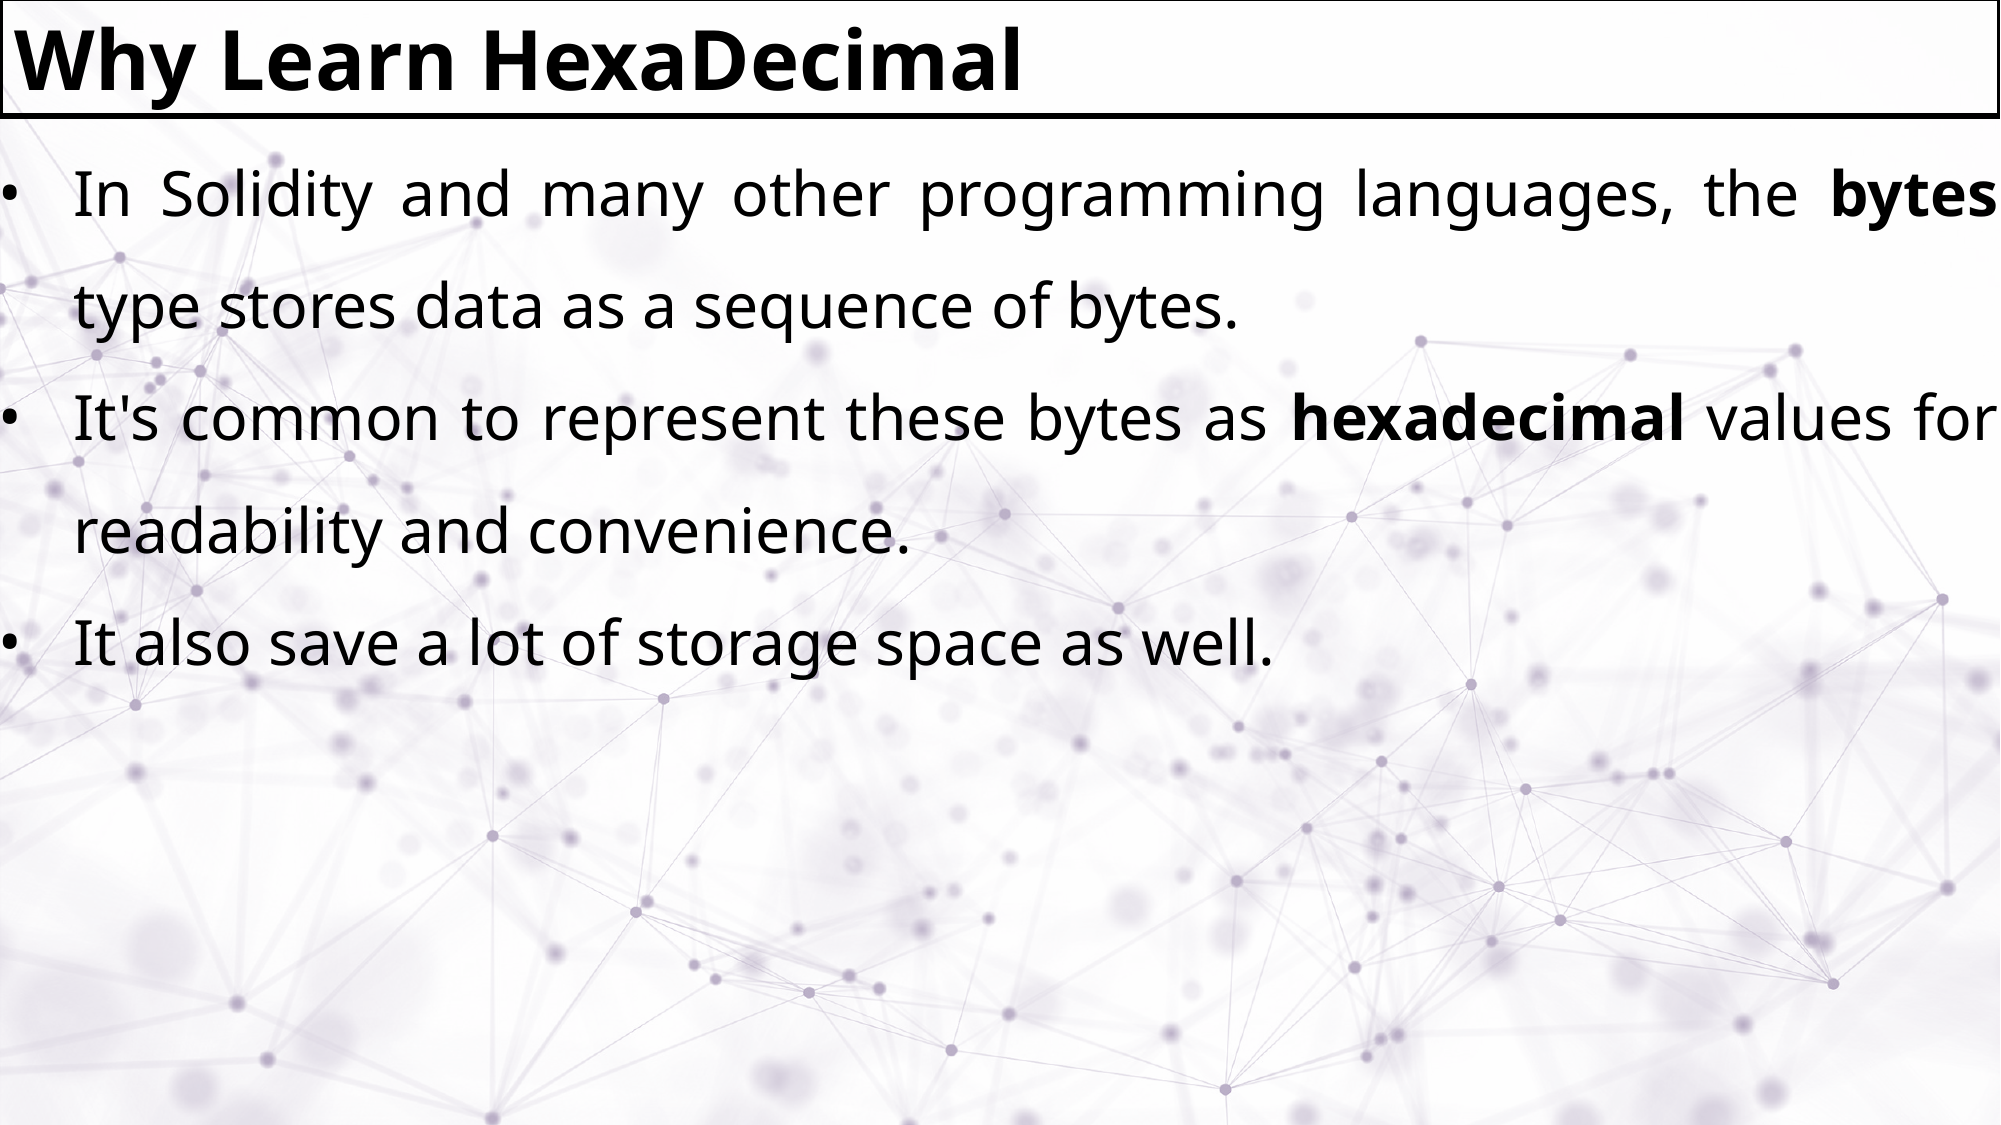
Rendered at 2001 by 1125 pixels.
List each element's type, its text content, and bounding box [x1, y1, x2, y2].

text_box Why Learn HexaDecimal [0, 0, 2000, 116]
text_box In Solidity and many other programming languages, the bytes type stores data as a sequence of bytes. It's common to represent these bytes as hexadecimal values for readability and convenience. It also save a lot of storage space as well. [0, 116, 1999, 678]
